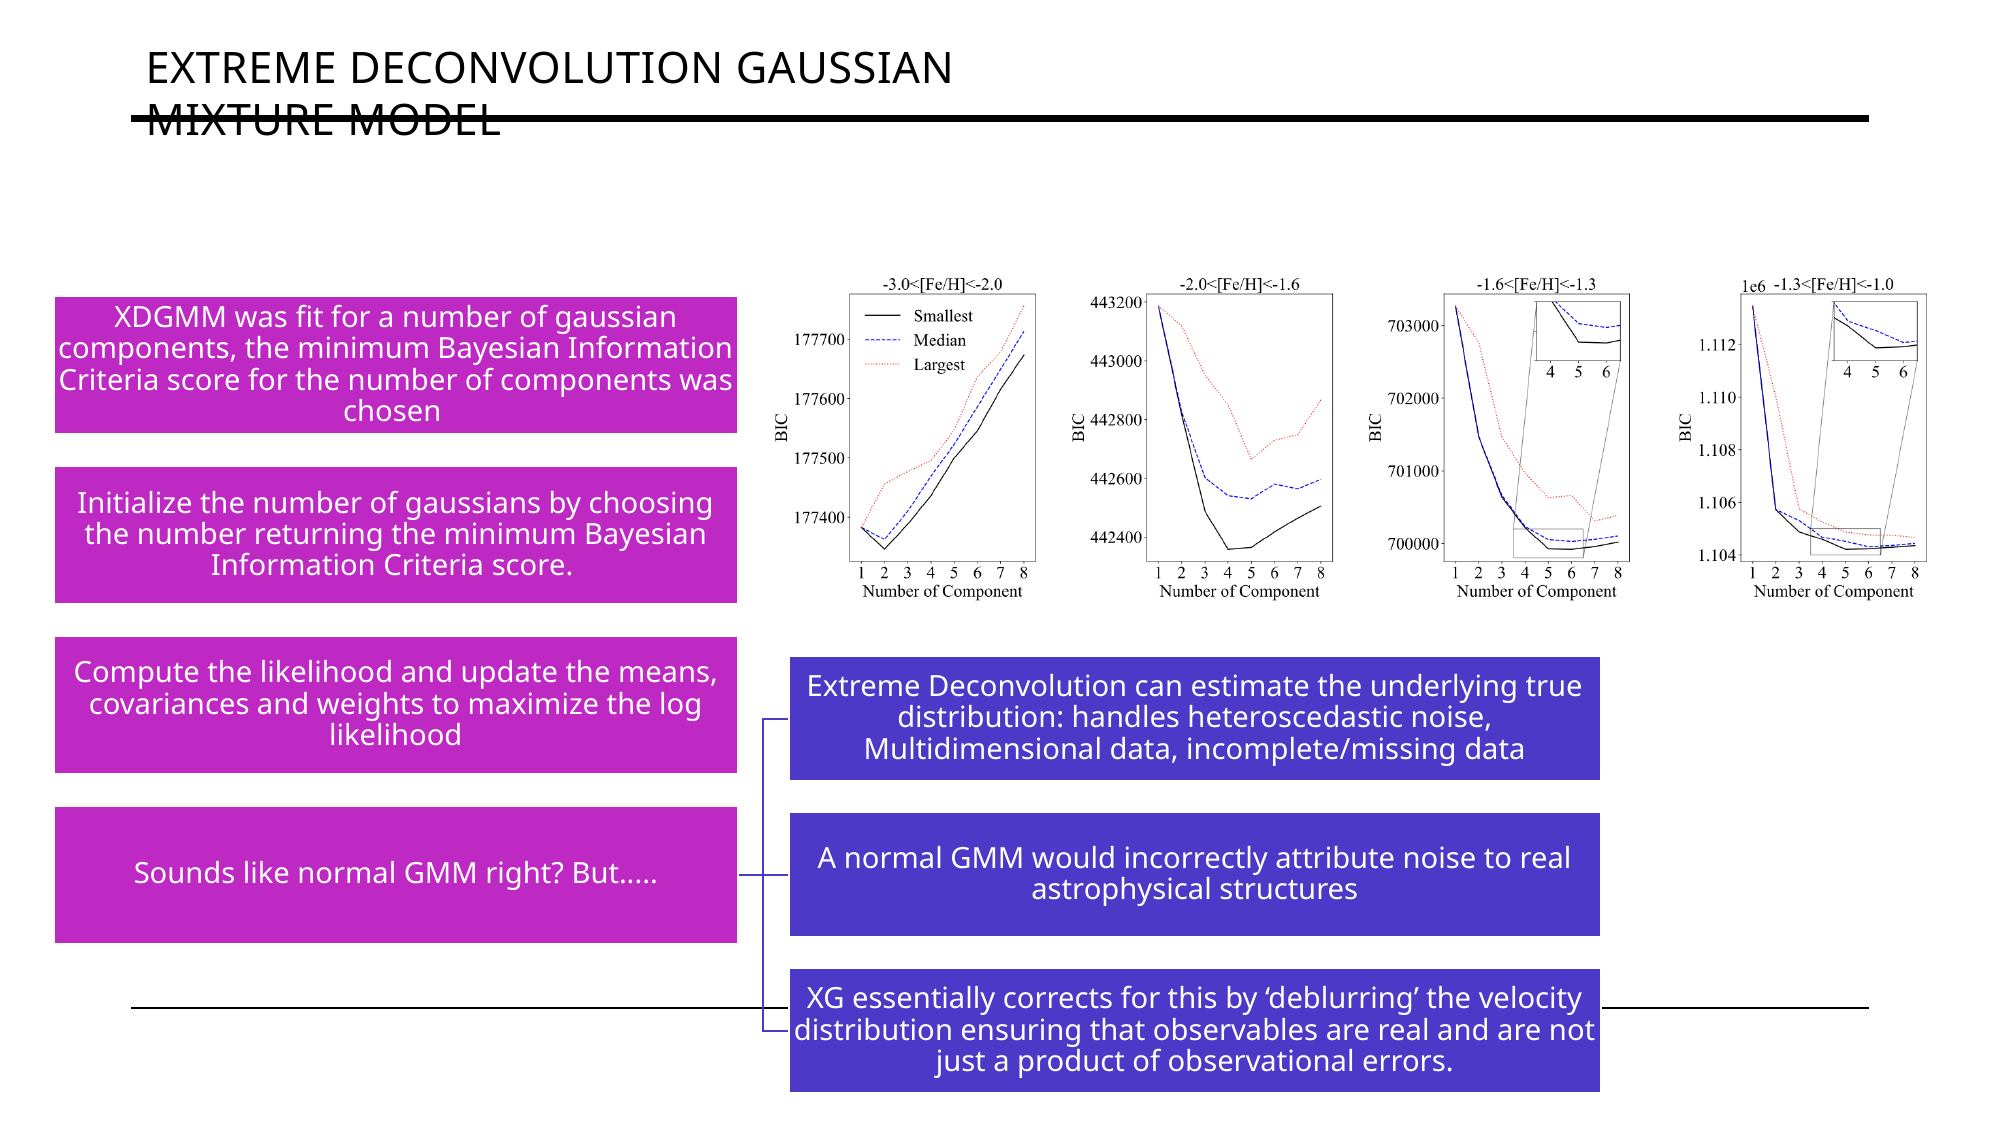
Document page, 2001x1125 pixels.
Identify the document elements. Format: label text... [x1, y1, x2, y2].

title Extreme deconvolution Gaussian Mixture model [130, 32, 1110, 156]
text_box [53, 264, 1602, 1125]
picture [740, 264, 1947, 635]
